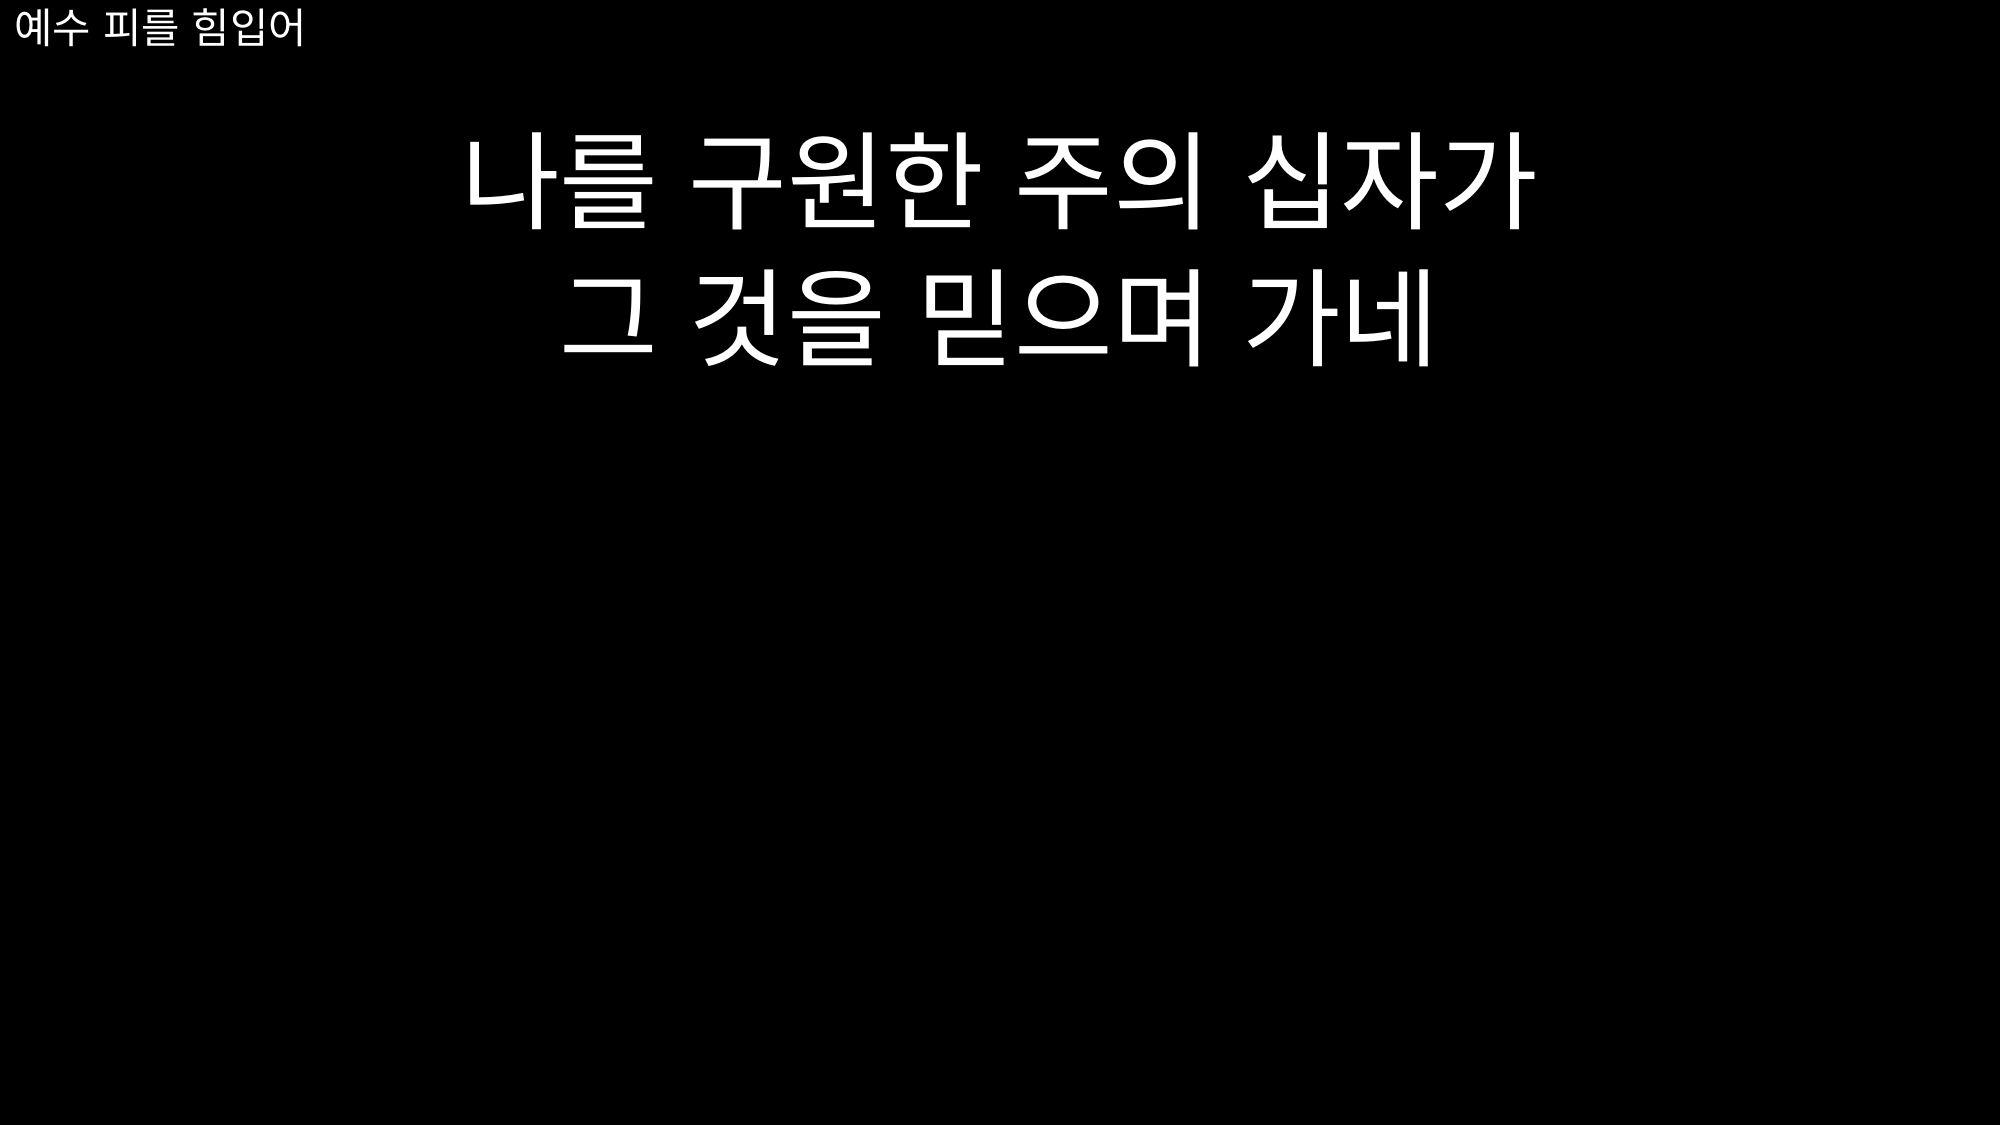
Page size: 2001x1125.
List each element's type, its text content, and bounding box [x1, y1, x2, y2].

subtitle 나를 구원한 주의 십자가 그 것을 믿으며 가네 [0, 3, 2000, 781]
